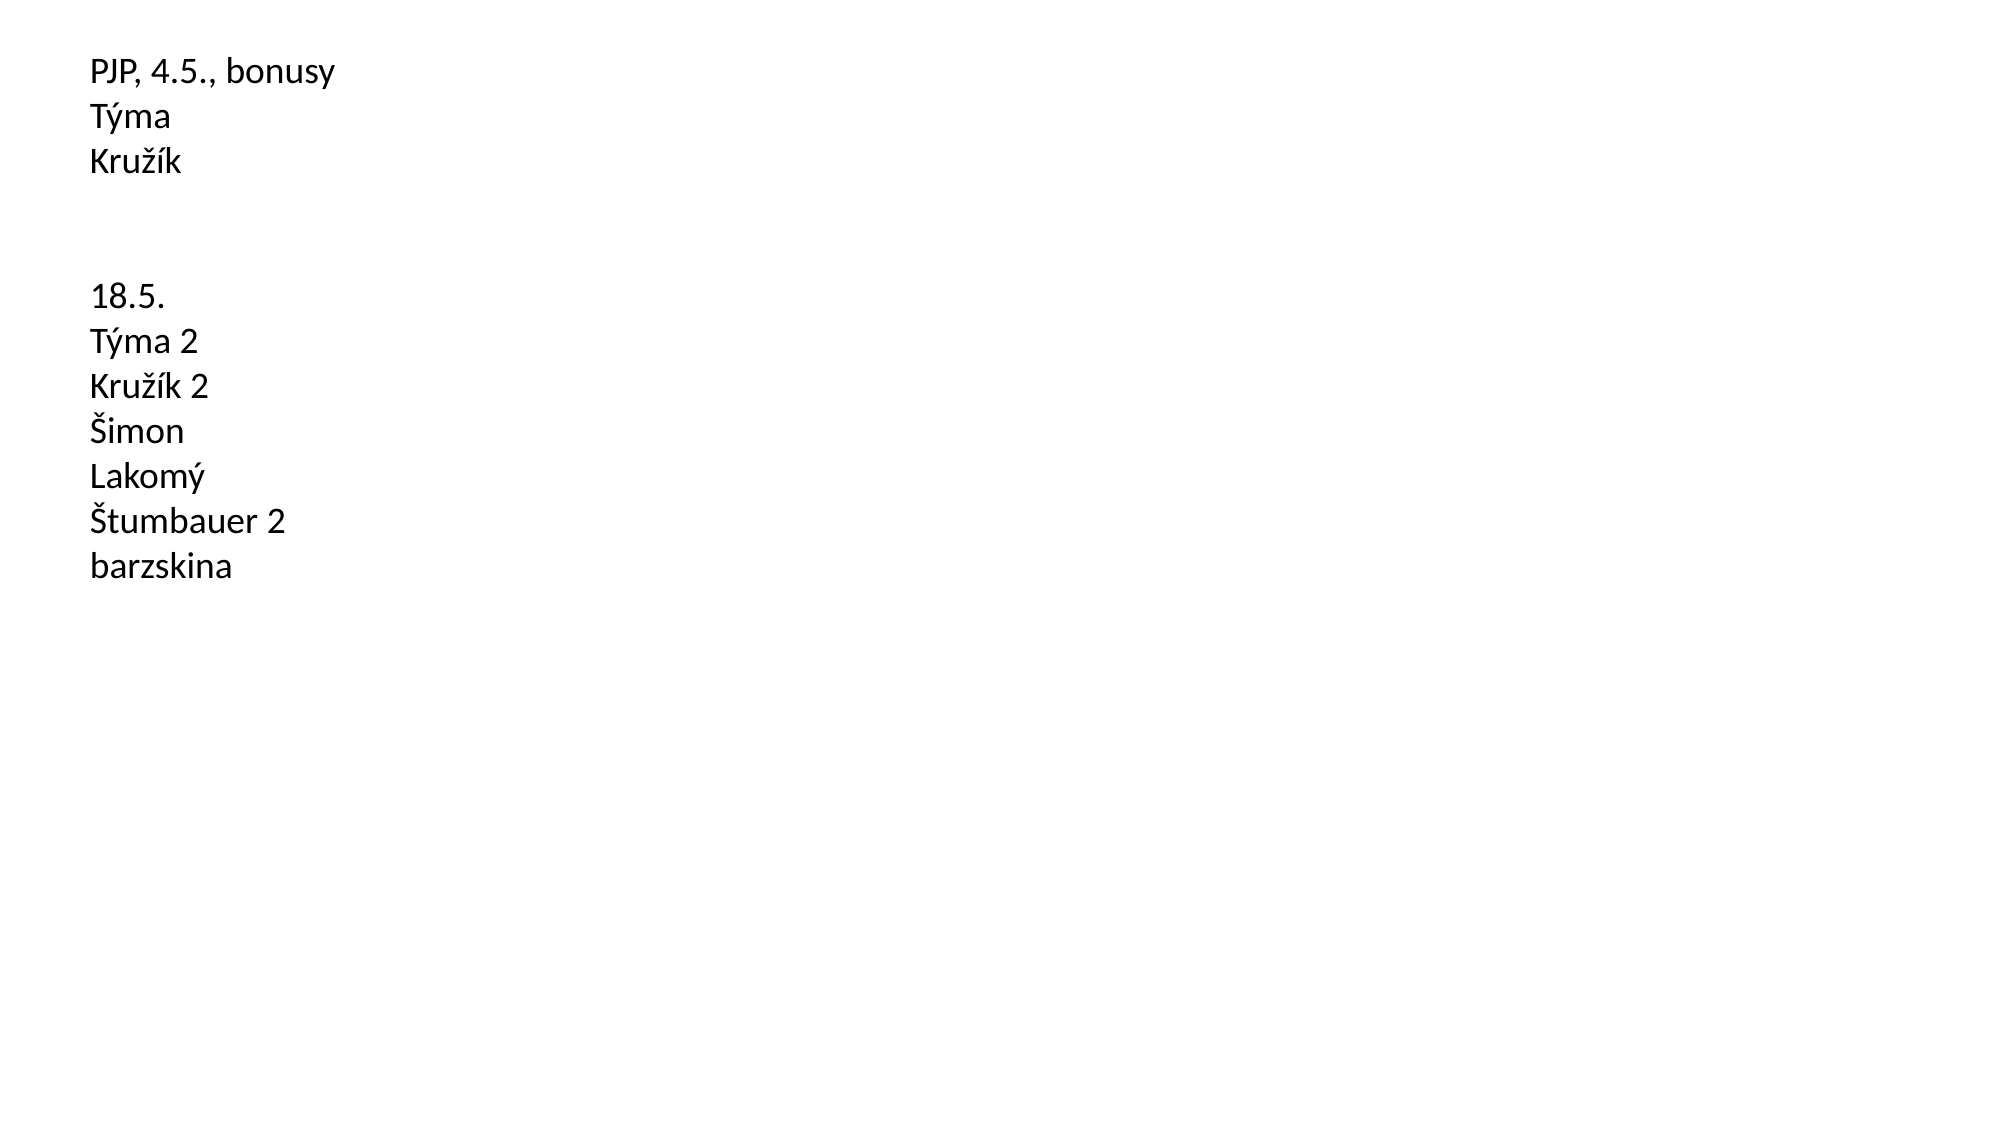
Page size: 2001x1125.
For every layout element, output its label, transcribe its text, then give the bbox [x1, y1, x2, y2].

text_box PJP, 4.5., bonusy Týma Kružík 18.5. Týma 2 Kružík 2 Šimon Lakomý Štumbauer 2 barzskina [74, 38, 1045, 639]
